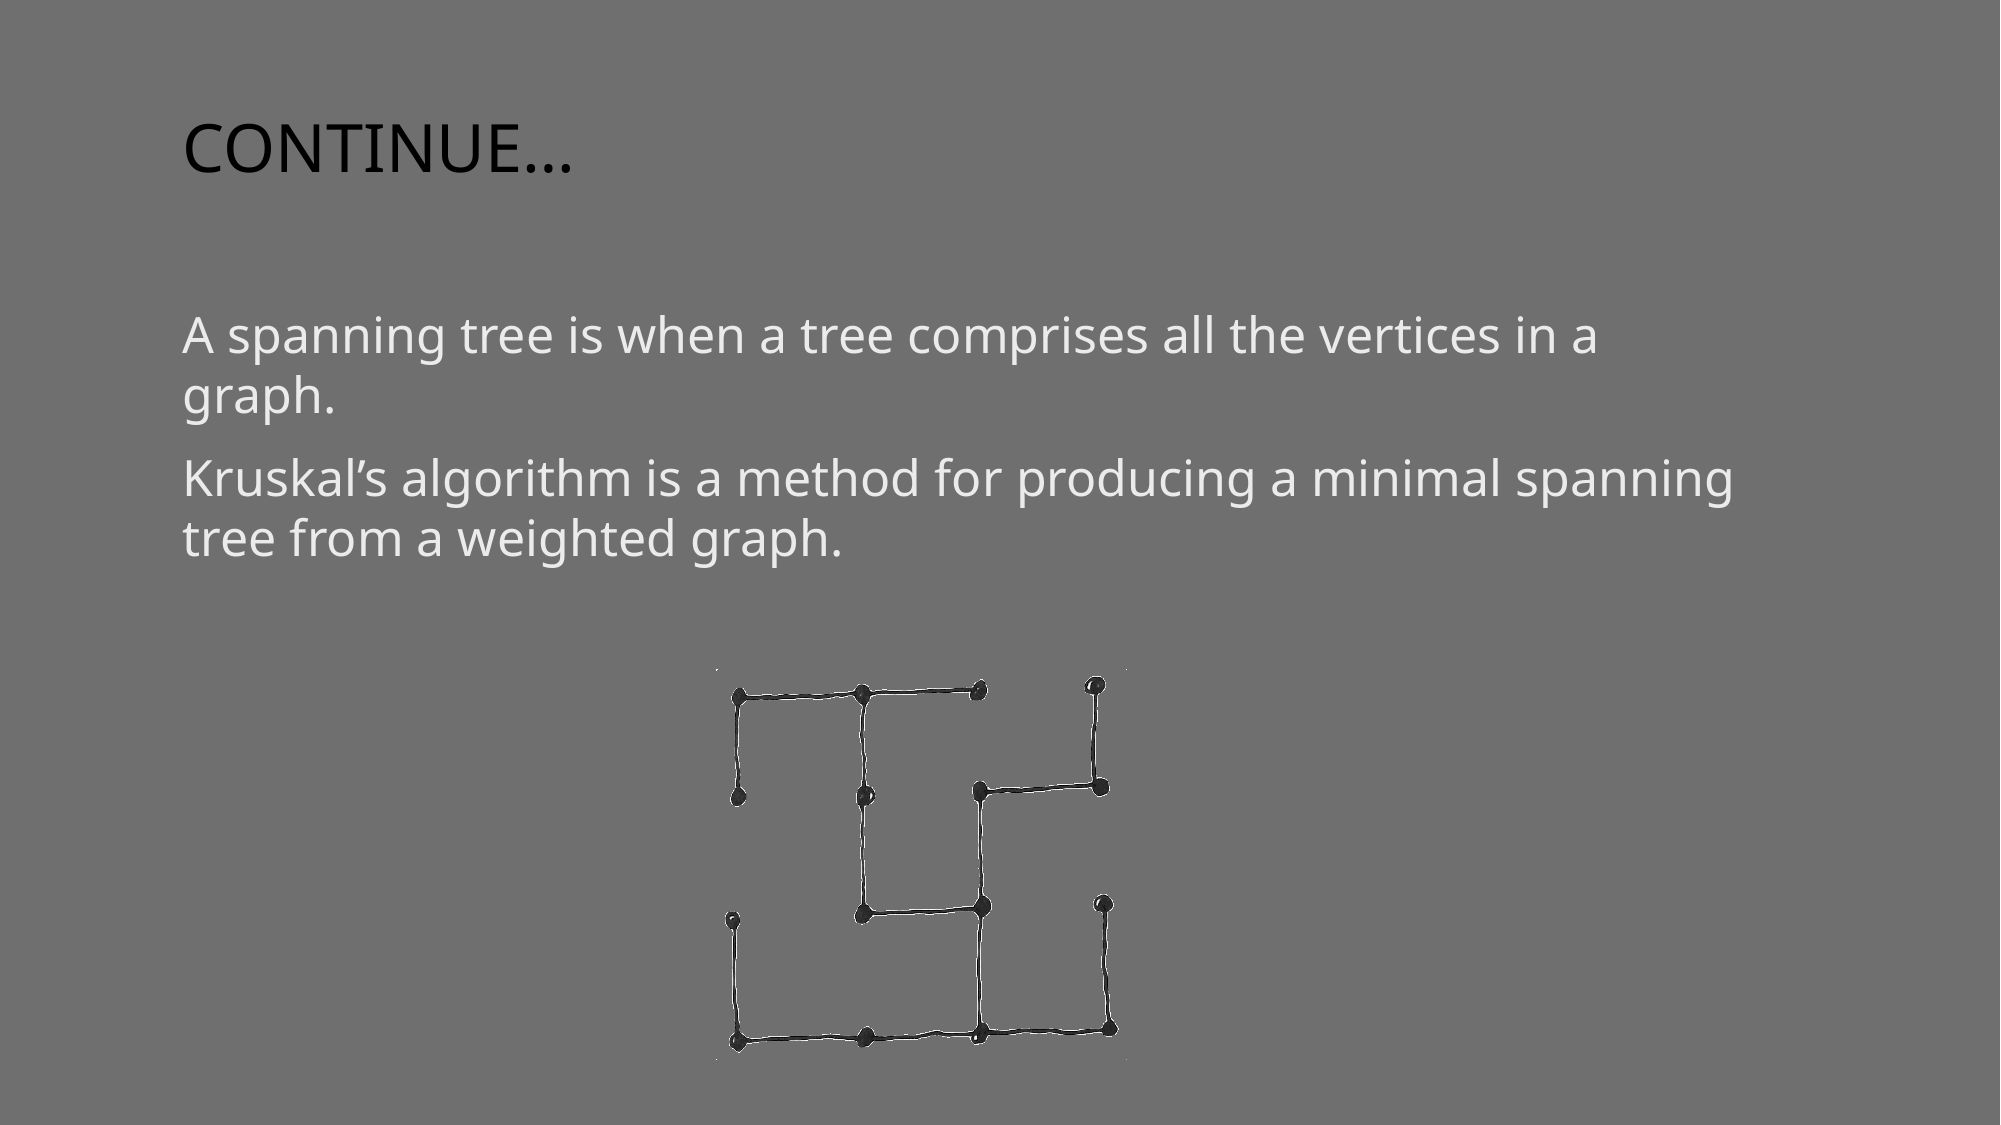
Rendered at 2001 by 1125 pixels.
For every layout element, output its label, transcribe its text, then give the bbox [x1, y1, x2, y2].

title CONTINUE… [168, 96, 1763, 195]
list A spanning tree is when a tree comprises all the vertices in a graph. Kruskal’s algorithm is a method for producing a minimal spanning tree from a weighted graph. [168, 262, 1763, 608]
picture [715, 669, 1127, 1060]
